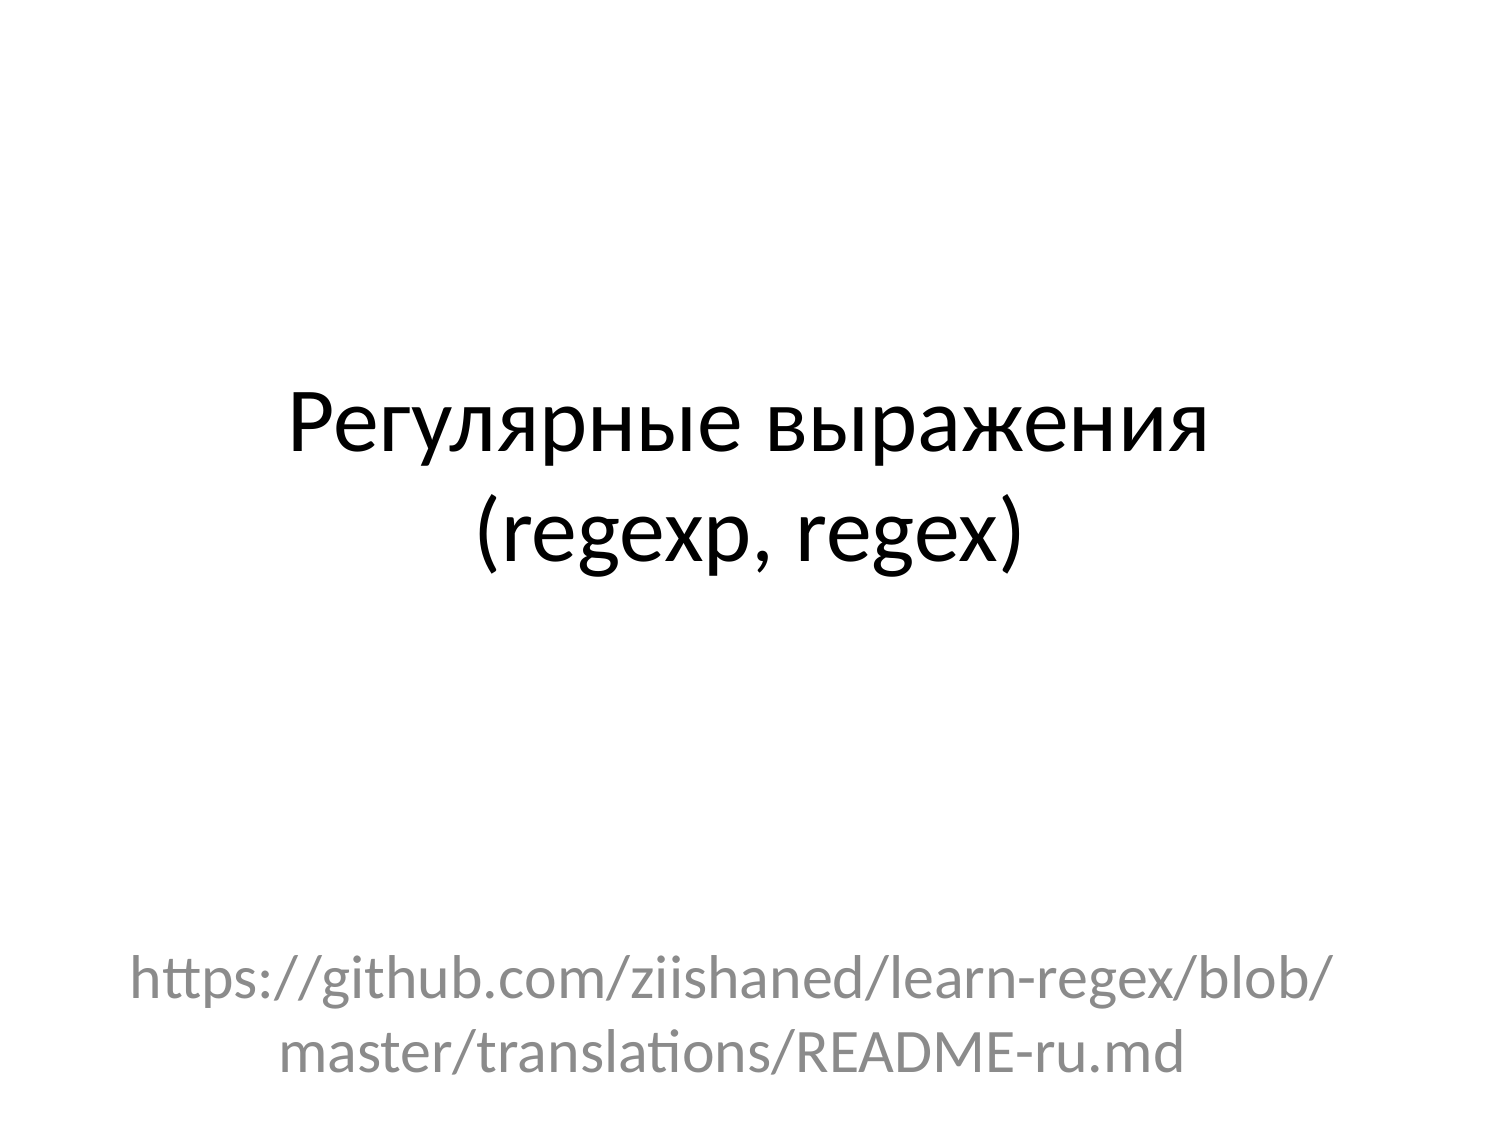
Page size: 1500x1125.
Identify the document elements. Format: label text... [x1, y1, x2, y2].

title Регулярные выражения (regexp, regex) [112, 349, 1388, 591]
subtitle https://github.com/ziishaned/learn-regex/blob/master/translations/README-ru.md [17, 928, 1447, 1094]
